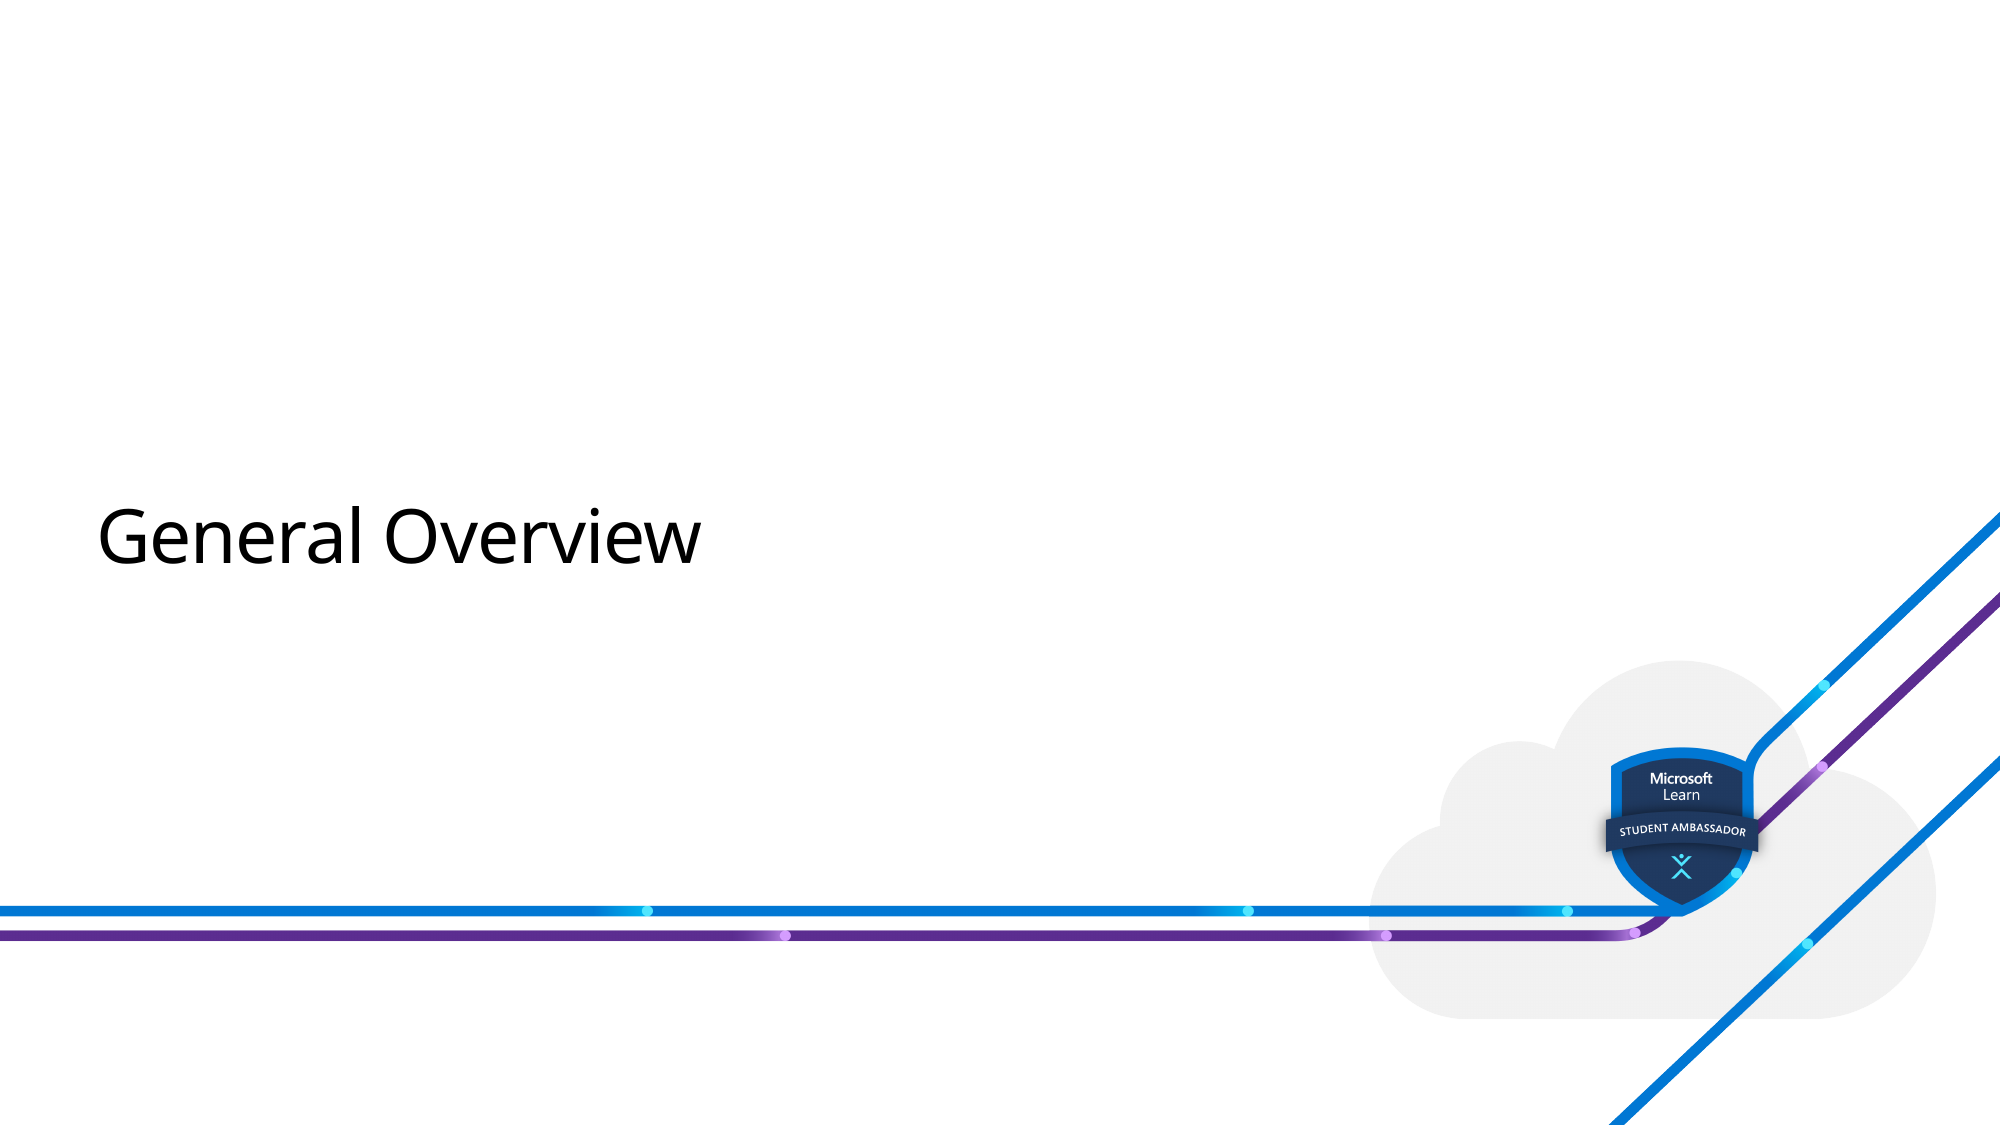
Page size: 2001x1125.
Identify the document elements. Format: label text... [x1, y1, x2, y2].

picture [0, 363, 2000, 1125]
title General Overview [96, 498, 1596, 580]
